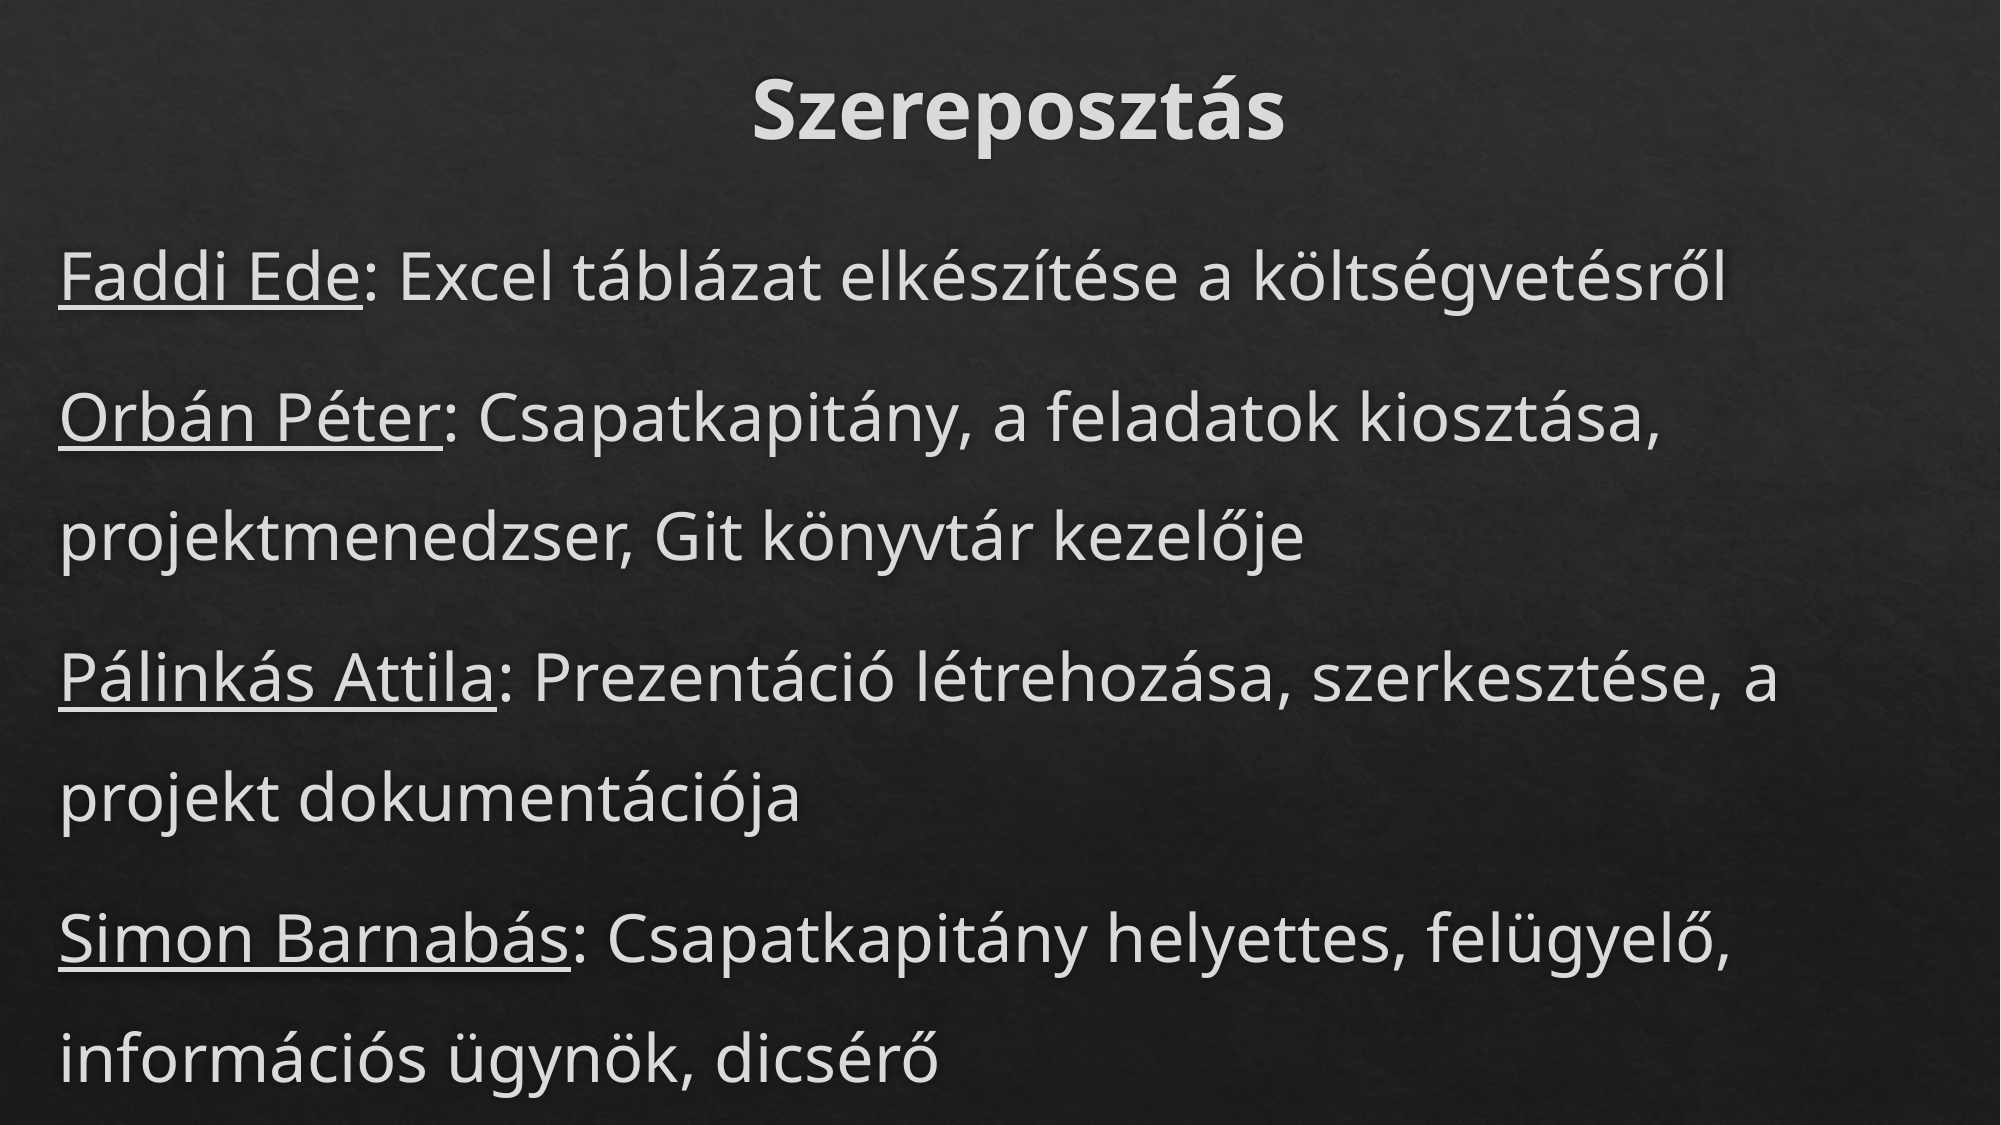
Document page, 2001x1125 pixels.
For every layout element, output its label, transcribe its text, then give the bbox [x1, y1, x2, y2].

picture [0, 0, 2001, 1125]
title Szereposztás [660, 26, 1379, 181]
list Faddi Ede: Excel táblázat elkészítése a költségvetésről Orbán Péter: Csapatkapitány, a feladatok kiosztása, projektmenedzser, Git könyvtár kezelője Pálinkás Attila: Prezentáció létrehozása, szerkesztése, a projekt dokumentációja Simon Barnabás: Csapatkapitány helyettes, felügyelő, információs ügynök, dicsérő [37, 186, 2000, 735]
